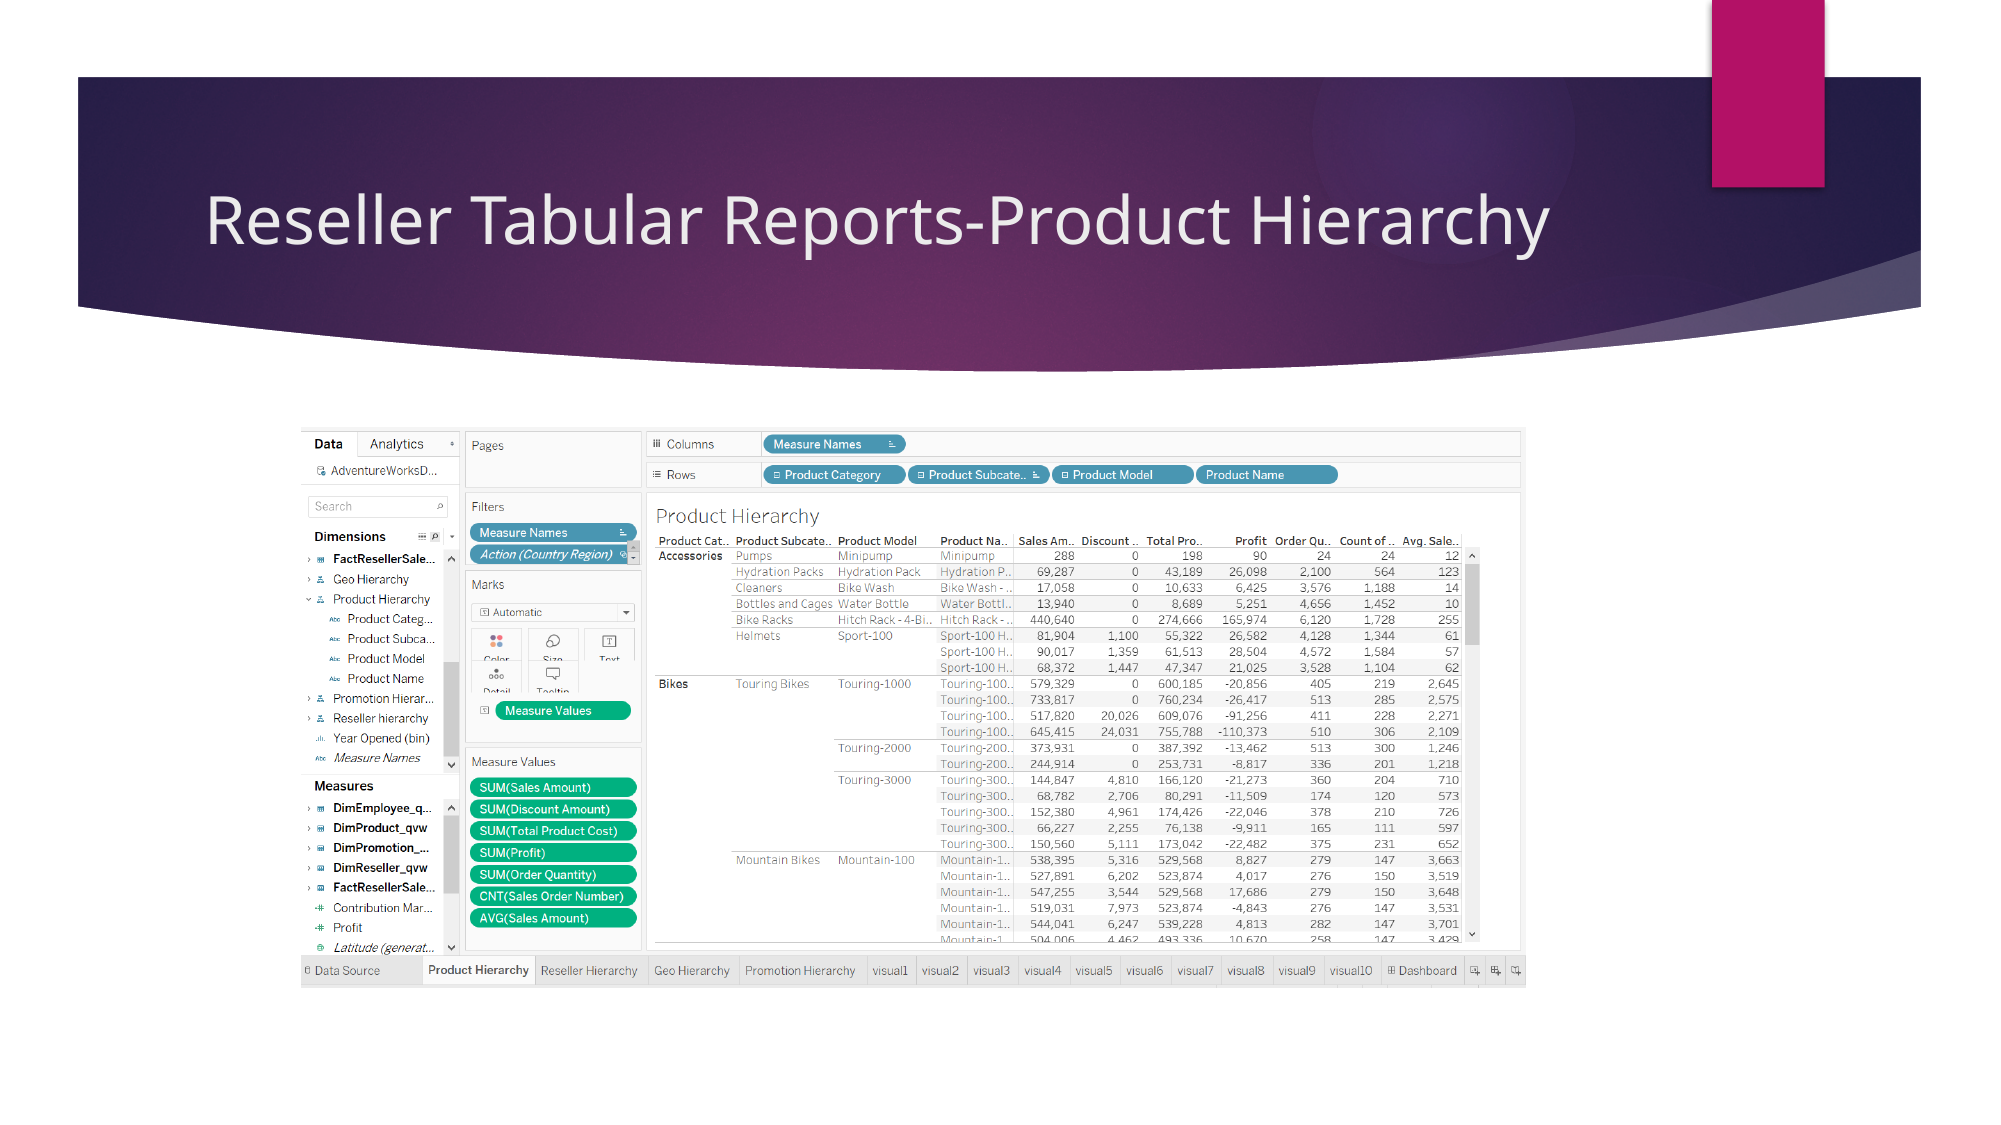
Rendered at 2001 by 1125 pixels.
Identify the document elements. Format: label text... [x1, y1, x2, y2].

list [301, 426, 1526, 988]
title Reseller Tabular Reports-Product Hierarchy [189, 159, 1627, 276]
